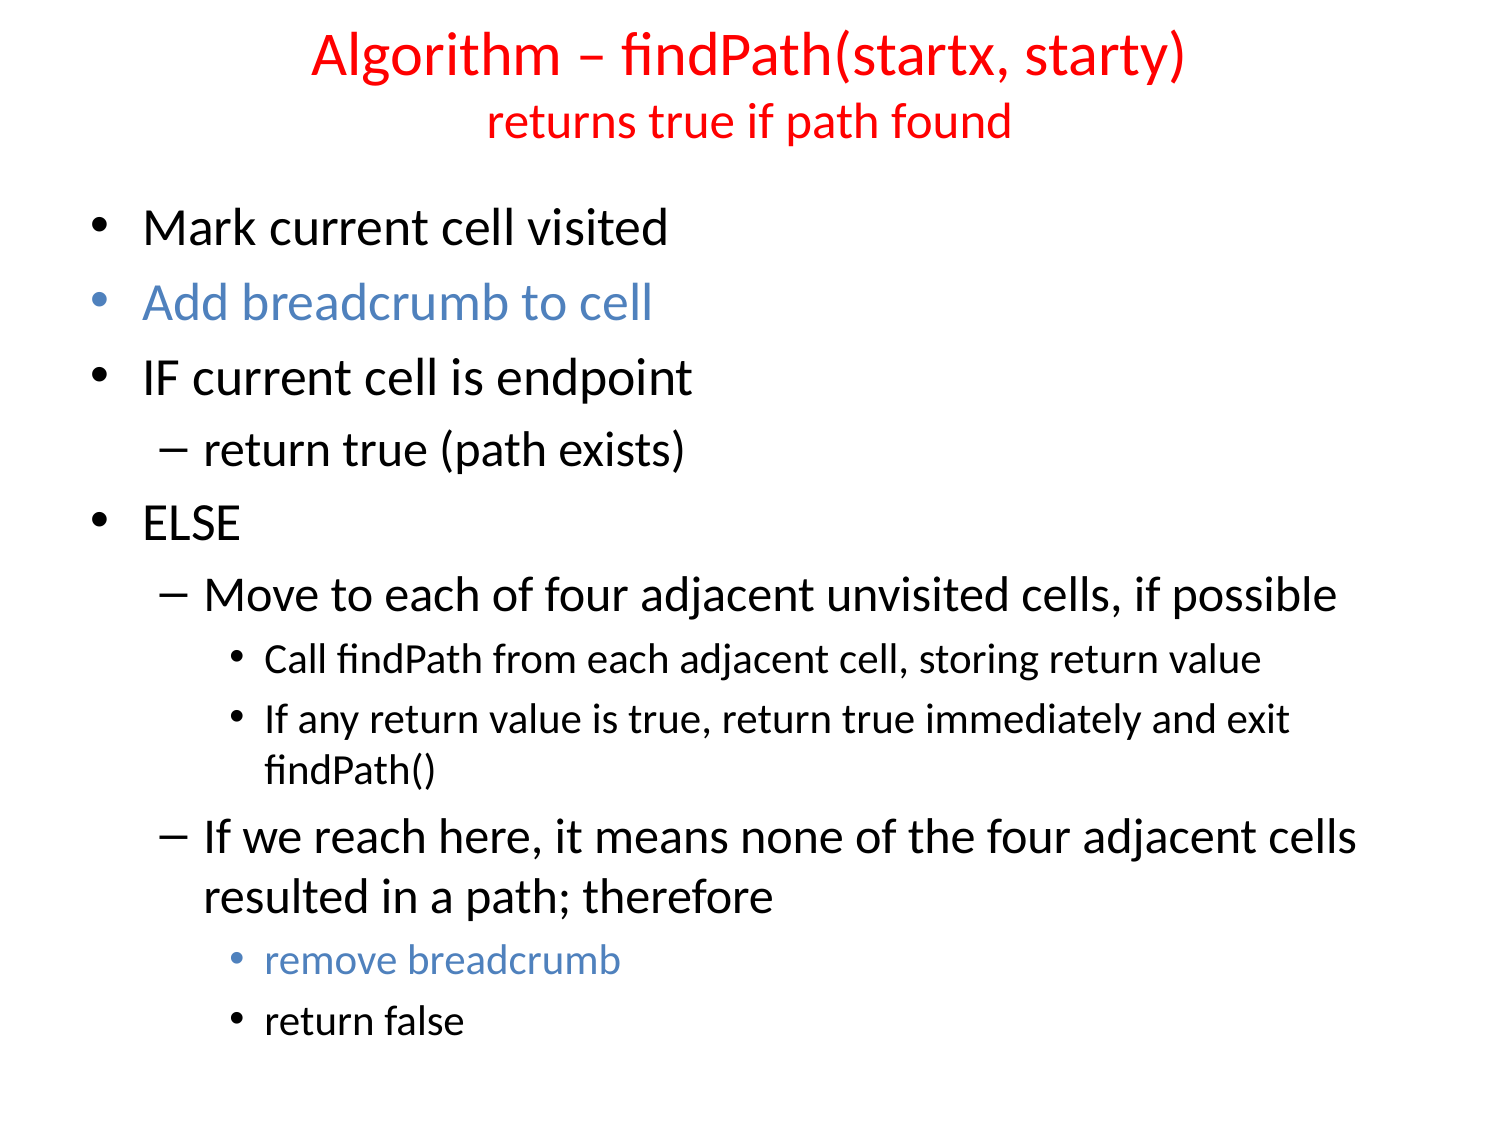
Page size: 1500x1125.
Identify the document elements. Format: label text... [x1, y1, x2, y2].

list Mark current cell visited Add breadcrumb to cell IF current cell is endpoint return true (path exists) ELSE Move to each of four adjacent unvisited cells, if possible Call findPath from each adjacent cell, storing return value If any return value is true, return true immediately and exit findPath() If we reach here, it means none of the four adjacent cells resulted in a path; therefore remove breadcrumb return false [75, 184, 1425, 1053]
title Algorithm – findPath(startx, starty) returns true if path found [75, 5, 1425, 157]
